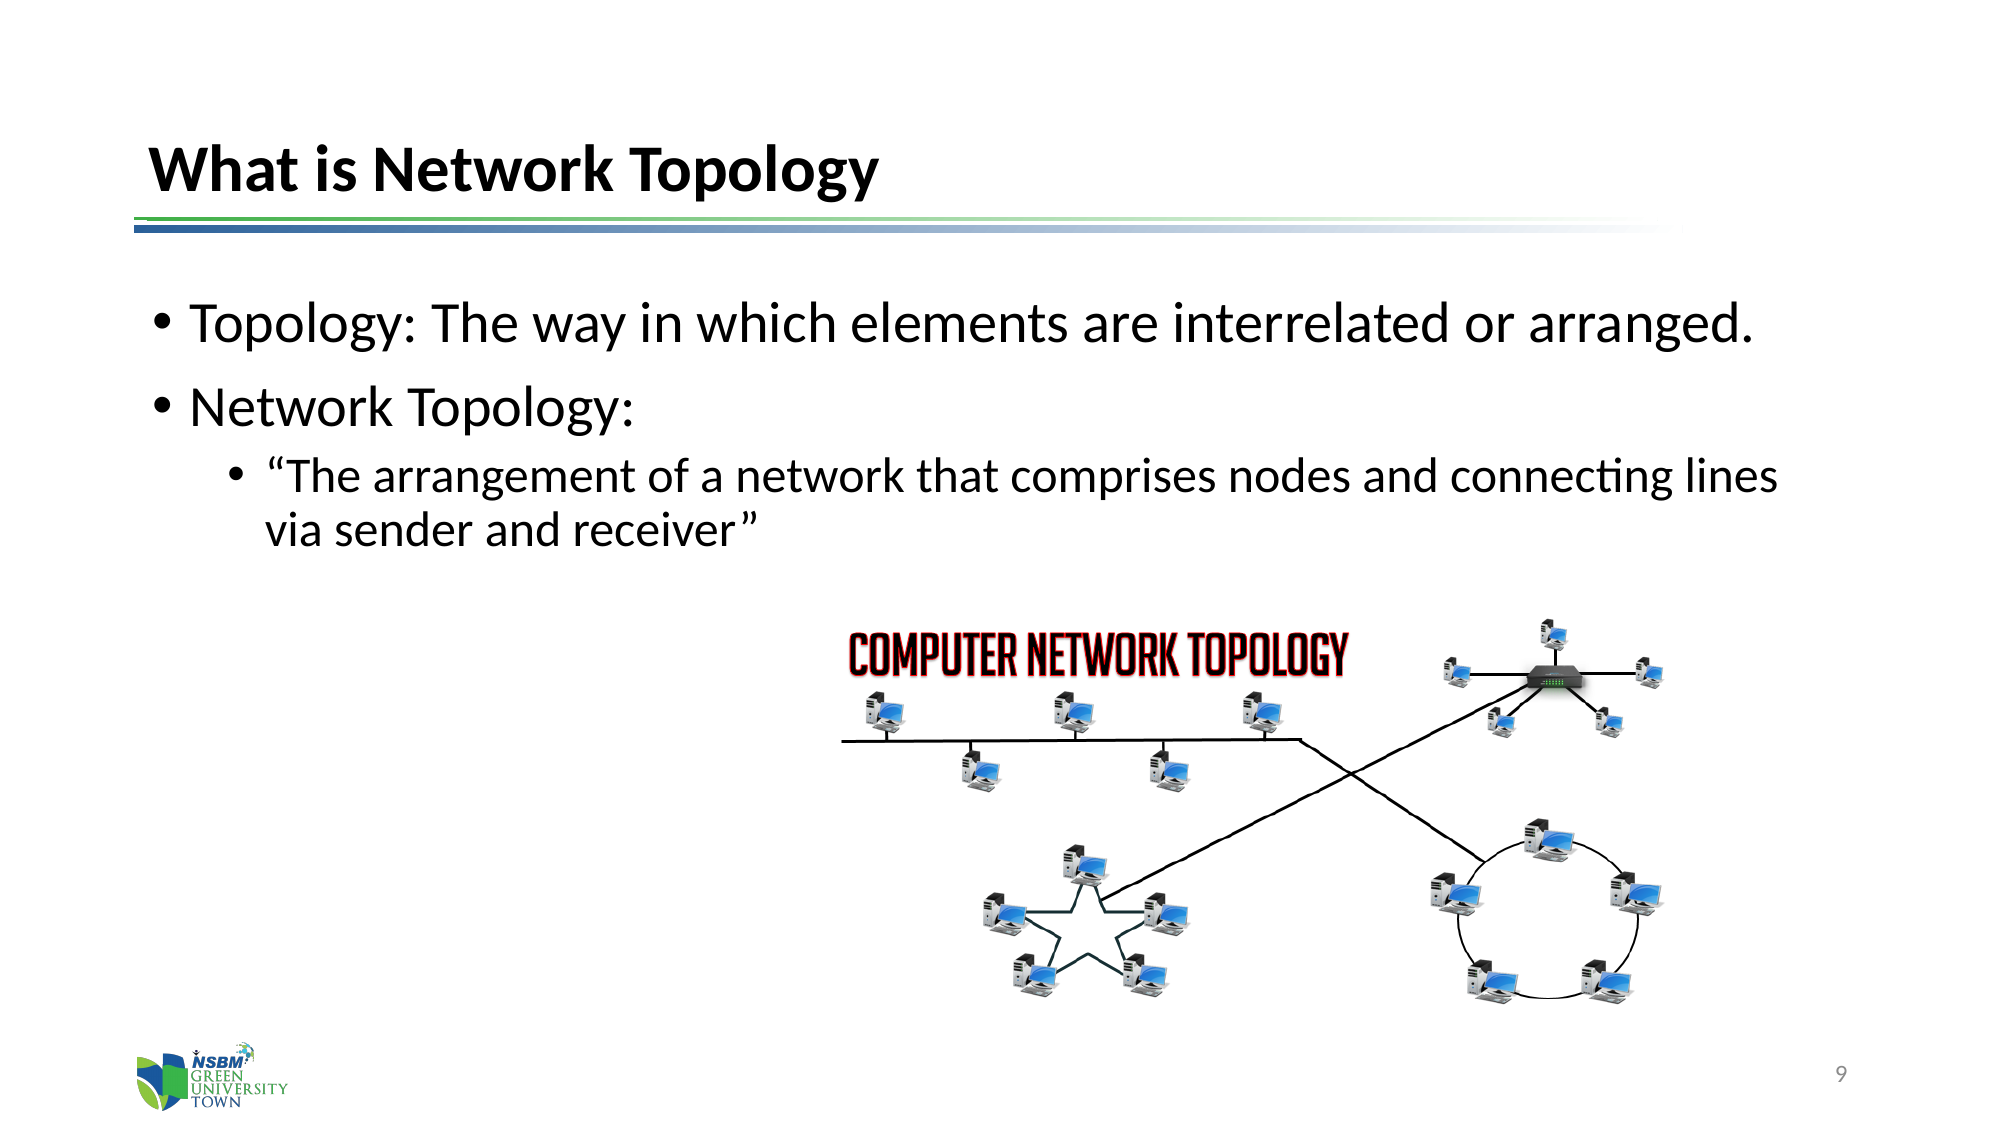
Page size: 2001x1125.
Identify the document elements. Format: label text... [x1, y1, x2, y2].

picture [137, 1042, 288, 1111]
title What is Network Topology [133, 85, 1859, 256]
slide_number 9 [1412, 1042, 1863, 1103]
list Topology: The way in which elements are interrelated or arranged. Network Topology: “The arrangement of a network that comprises nodes and connecting lines via sender and receiver” [137, 285, 1863, 999]
picture [833, 611, 1674, 1021]
